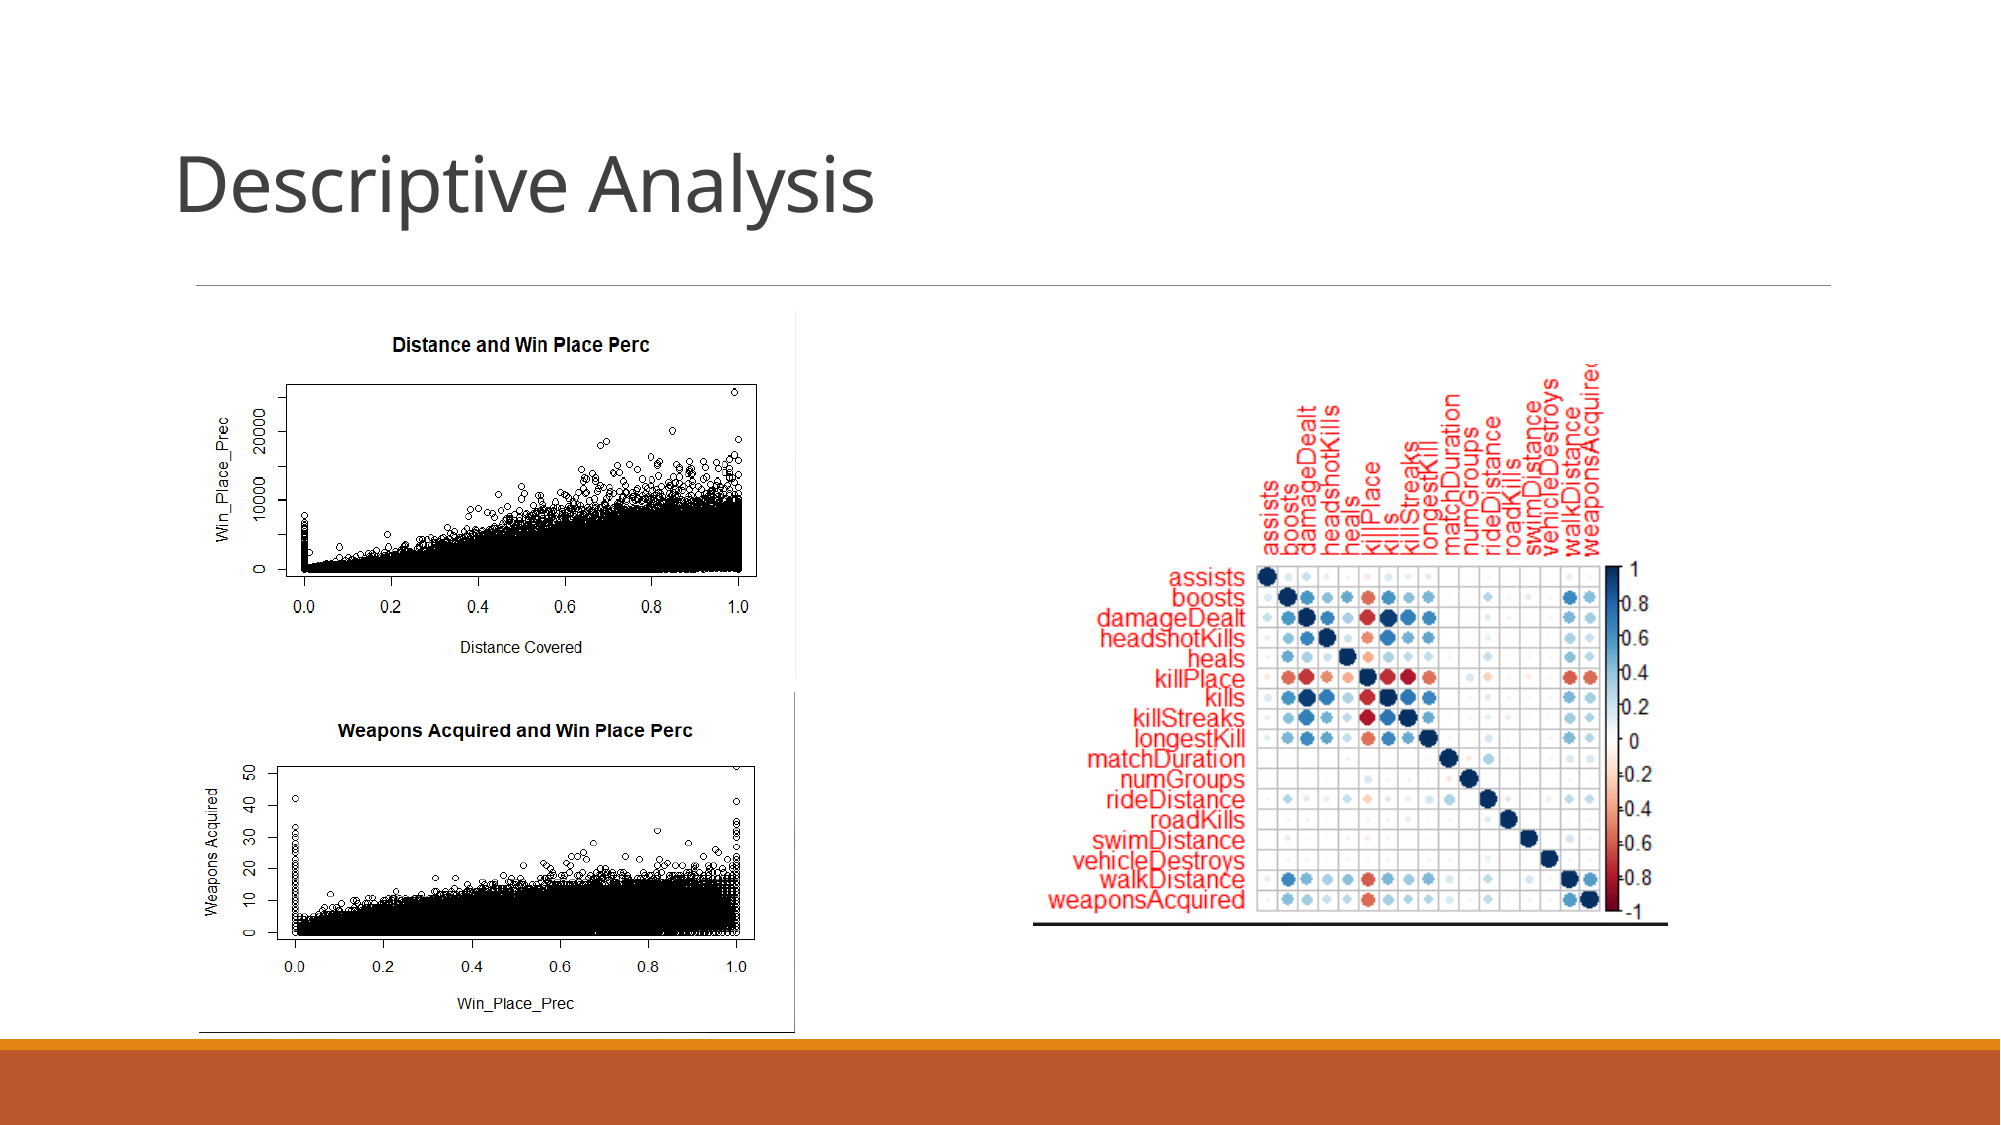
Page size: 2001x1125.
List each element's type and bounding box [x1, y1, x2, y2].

list [158, 141, 1830, 693]
picture [198, 692, 796, 1033]
picture [1032, 363, 1669, 926]
picture [214, 309, 796, 679]
